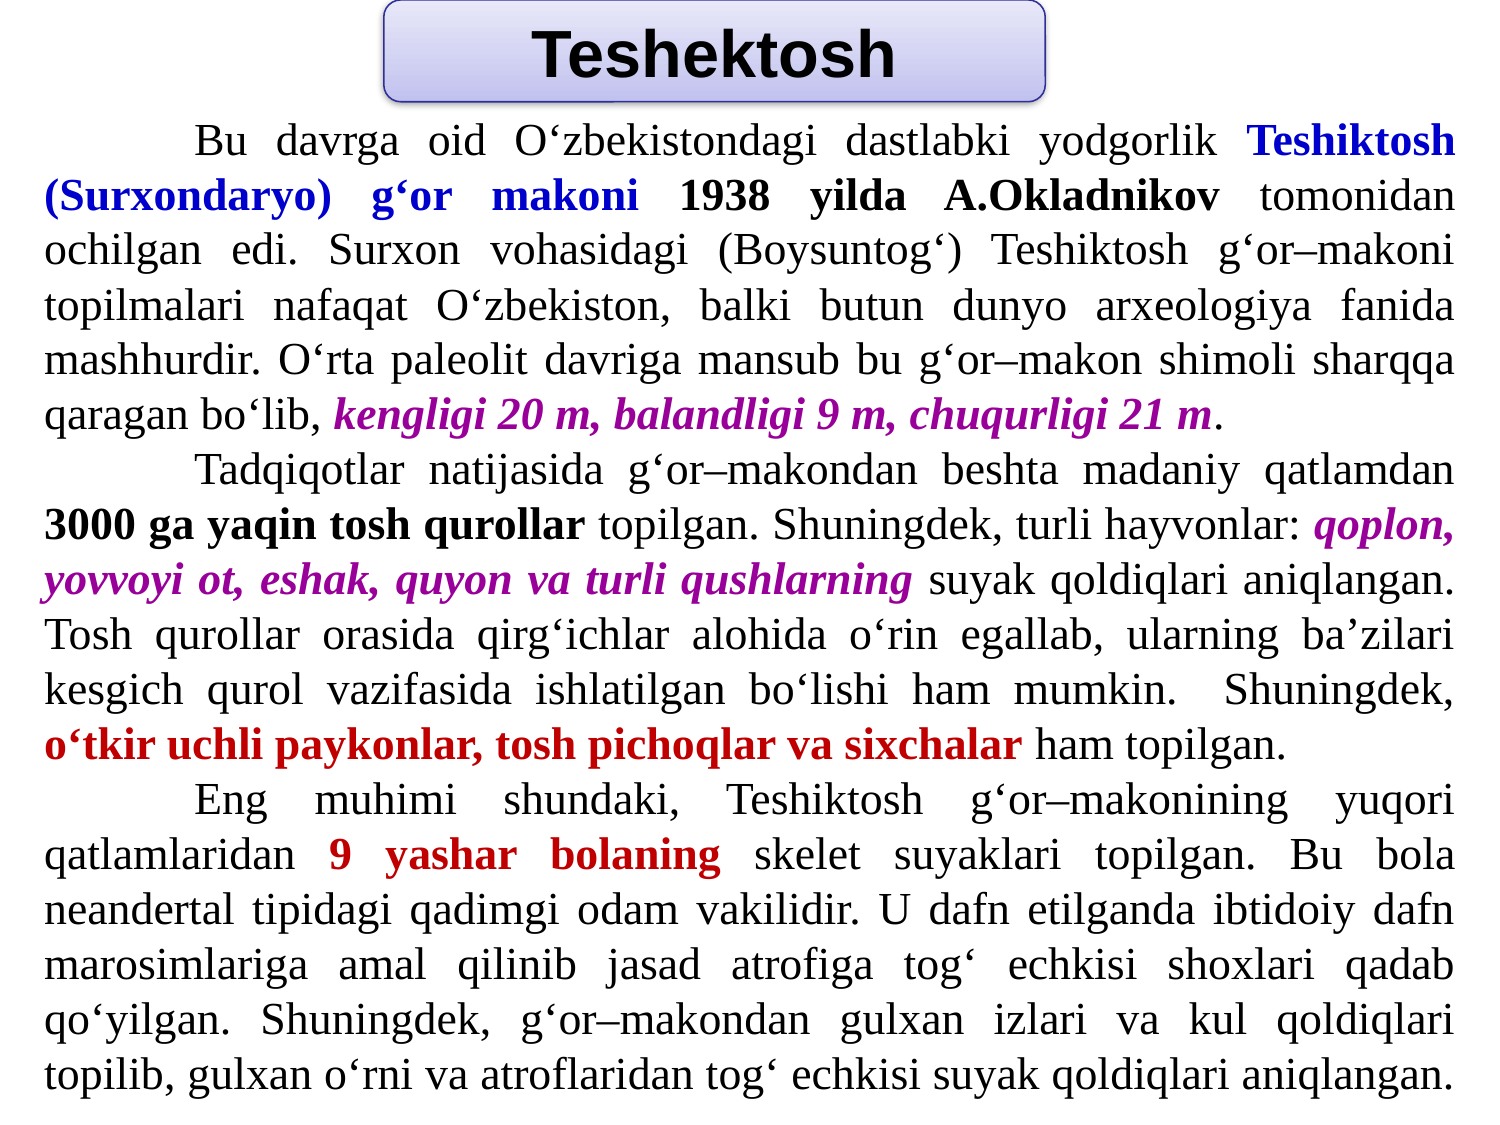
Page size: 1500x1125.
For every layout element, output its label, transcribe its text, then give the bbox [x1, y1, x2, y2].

text_box Teshektosh [383, 0, 1047, 103]
text_box Bu davrga oid O‘zbekistondagi dastlabki yodgorlik Teshiktosh (Surxondaryo) g‘or makoni 1938 yilda A.Okladnikov tomonidan ochilgan edi. Surxon vohasidagi (Boysuntog‘) Teshiktosh g‘or–makoni topilmalari nafaqat O‘zbekiston, balki butun dunyo arxeologiya fanida mashhurdir. O‘rta paleolit davriga mansub bu g‘or–makon shimoli sharqqa qaragan bo‘lib, kengligi 20 m, balandligi 9 m, chuqurligi 21 m. Tadqiqotlar natijasida g‘or–makondan beshta madaniy qatlamdan 3000 ga yaqin tosh qurollar topilgan. Shuningdek, turli hayvonlar: qoplon, yovvoyi ot, eshak, quyon va turli qushlarning suyak qoldiqlari aniqlangan. Tosh qurollar orasida qirg‘ichlar alohida o‘rin egallab, ularning ba’zilari kesgich qurol vazifasida ishlatilgan bo‘lishi ham mumkin. Shuningdek, o‘tkir uchli paykonlar, tosh pichoqlar va sixchalar ham topilgan. Eng muhimi shundaki, Teshiktosh g‘or–makonining yuqori qatlamlaridan 9 yashar bolaning skelet suyaklari topilgan. Bu bola neandertal tipidagi qadimgi odam vakilidir. U dafn etilganda ibtidoiy dafn marosimlariga amal qilinib jasad atrofiga tog‘ echkisi shoxlari qadab qo‘yilgan. Shuningdek, g‘or–makondan gulxan izlari va kul qoldiqlari topilib, gulxan o‘rni va atroflaridan tog‘ echkisi suyak qoldiqlari aniqlangan. [29, 101, 1471, 1107]
